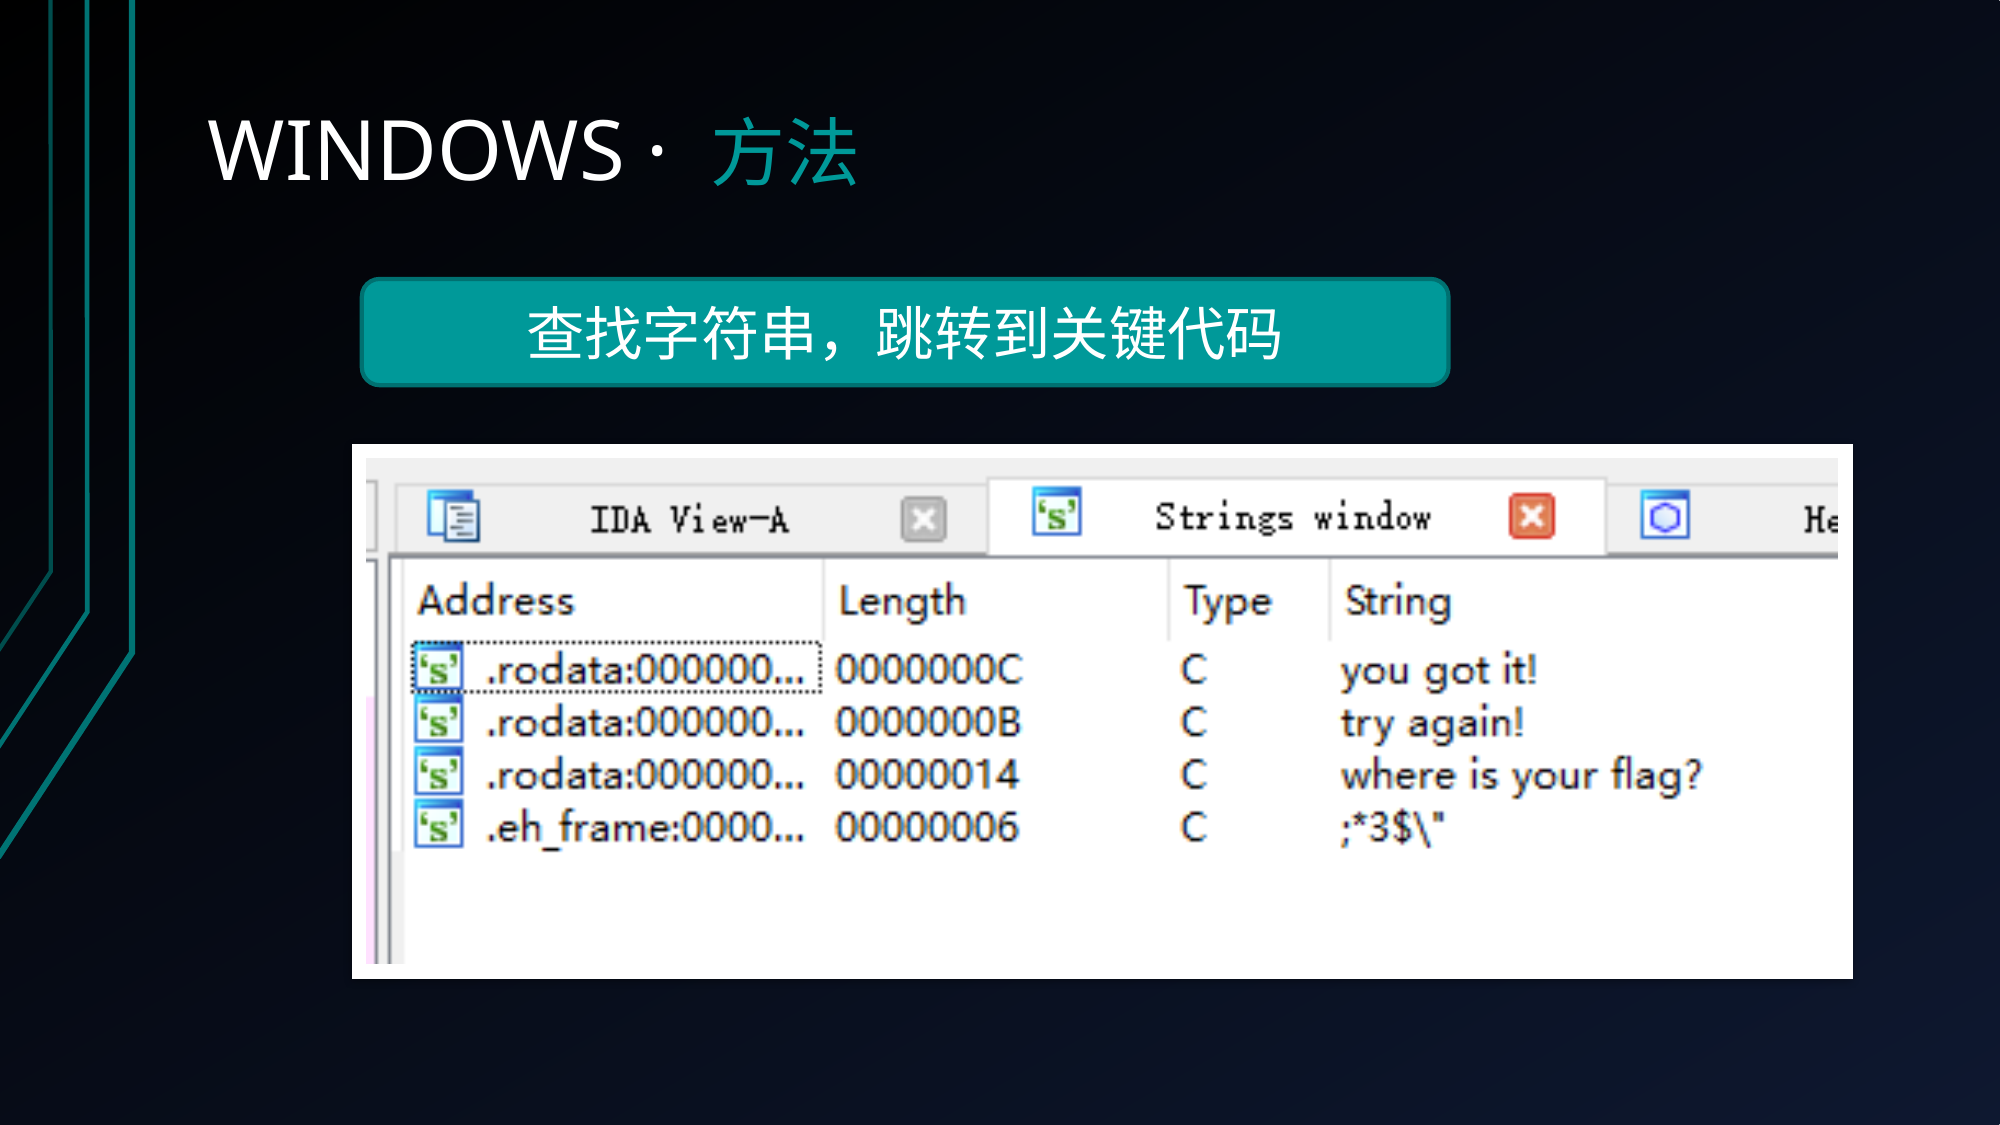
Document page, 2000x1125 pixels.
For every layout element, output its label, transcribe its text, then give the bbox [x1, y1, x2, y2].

text_box WINDOWS · 方法 [192, 89, 876, 305]
text_box 查找字符串，跳转到关键代码 [359, 276, 1451, 388]
picture [366, 457, 1839, 965]
